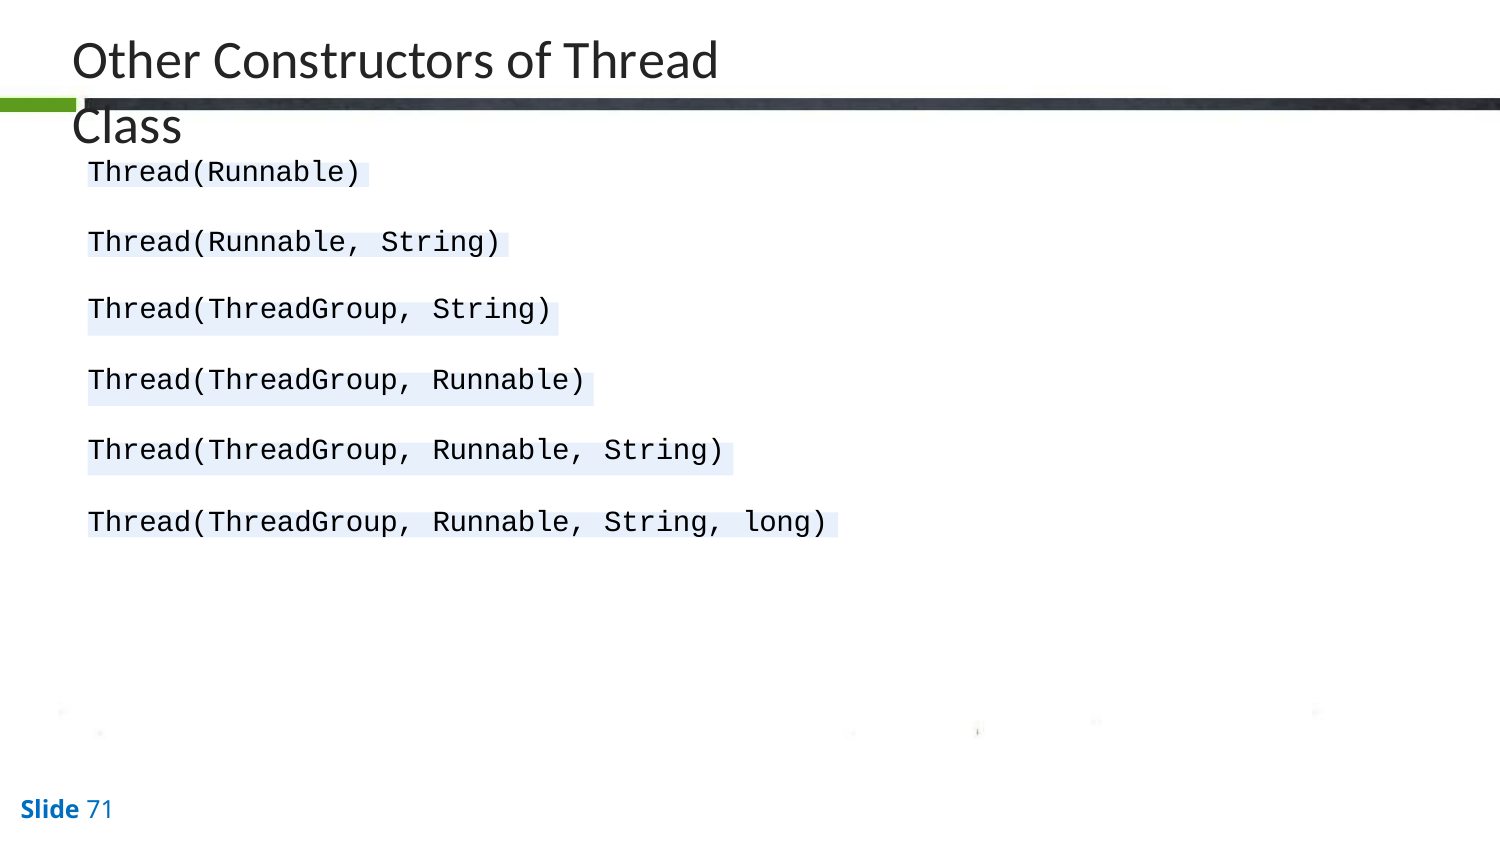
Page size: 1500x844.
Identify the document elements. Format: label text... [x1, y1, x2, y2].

title Other Constructors of Thread Class [70, 22, 835, 85]
picture [0, 86, 1500, 740]
slide_number Slide 71 [18, 791, 123, 844]
